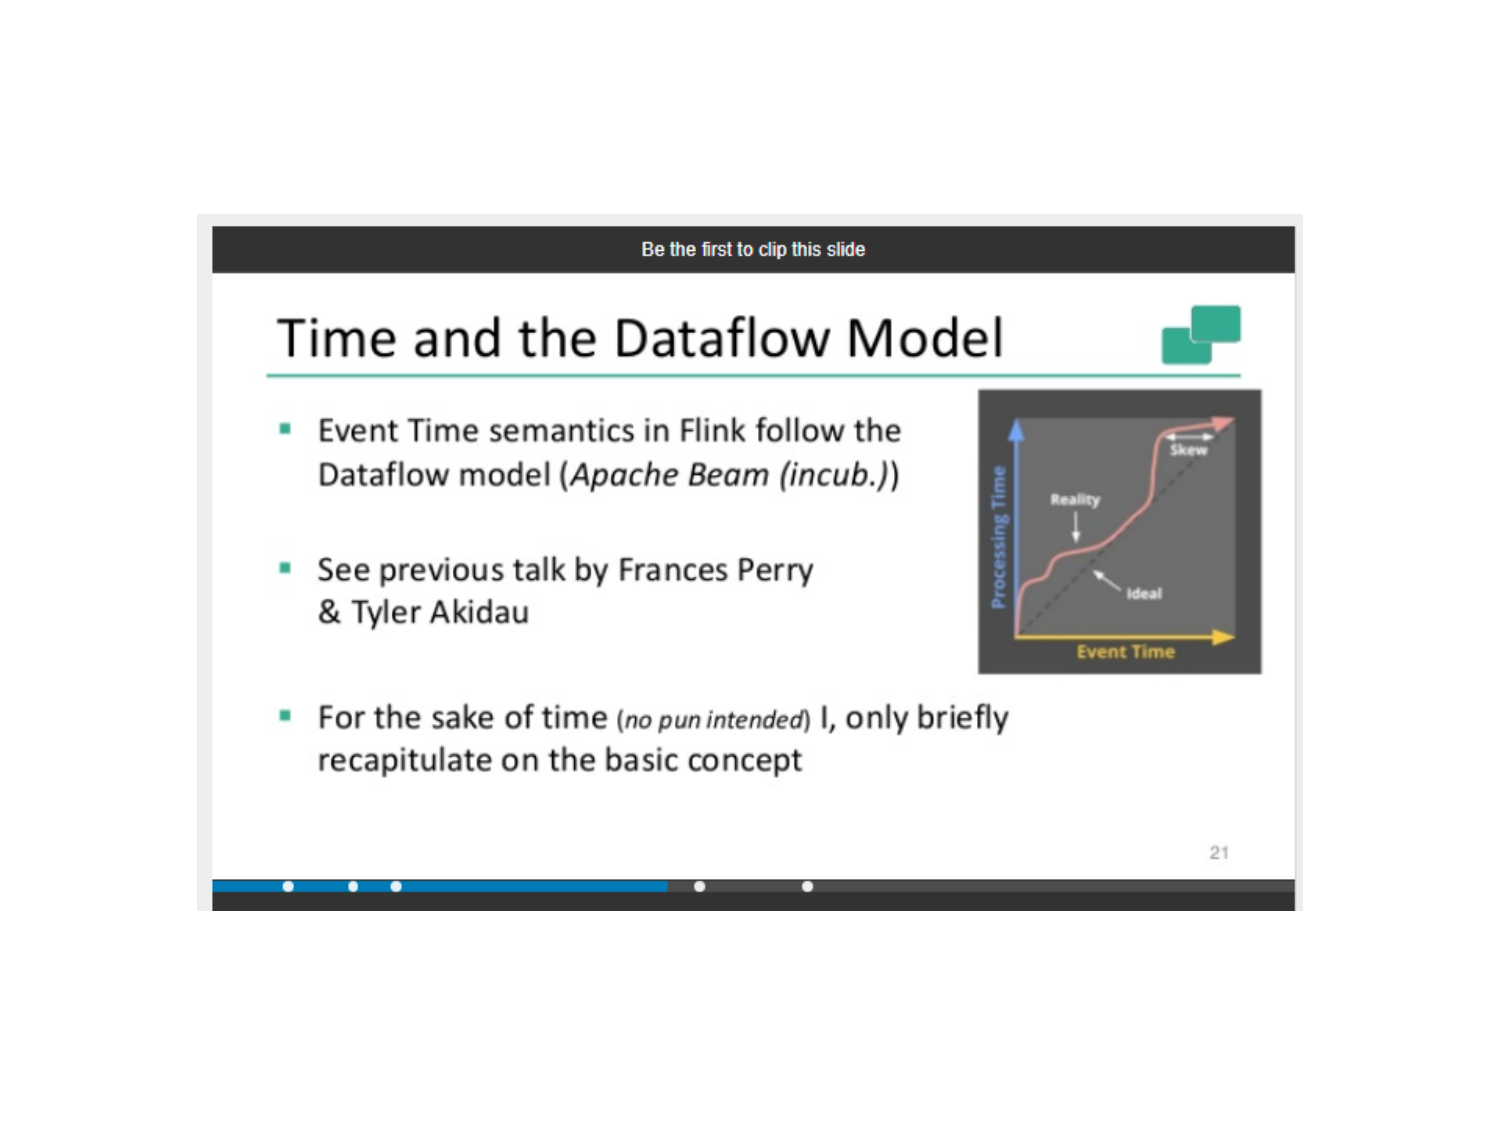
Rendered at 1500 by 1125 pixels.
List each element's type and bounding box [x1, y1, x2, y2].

picture [197, 214, 1303, 911]
